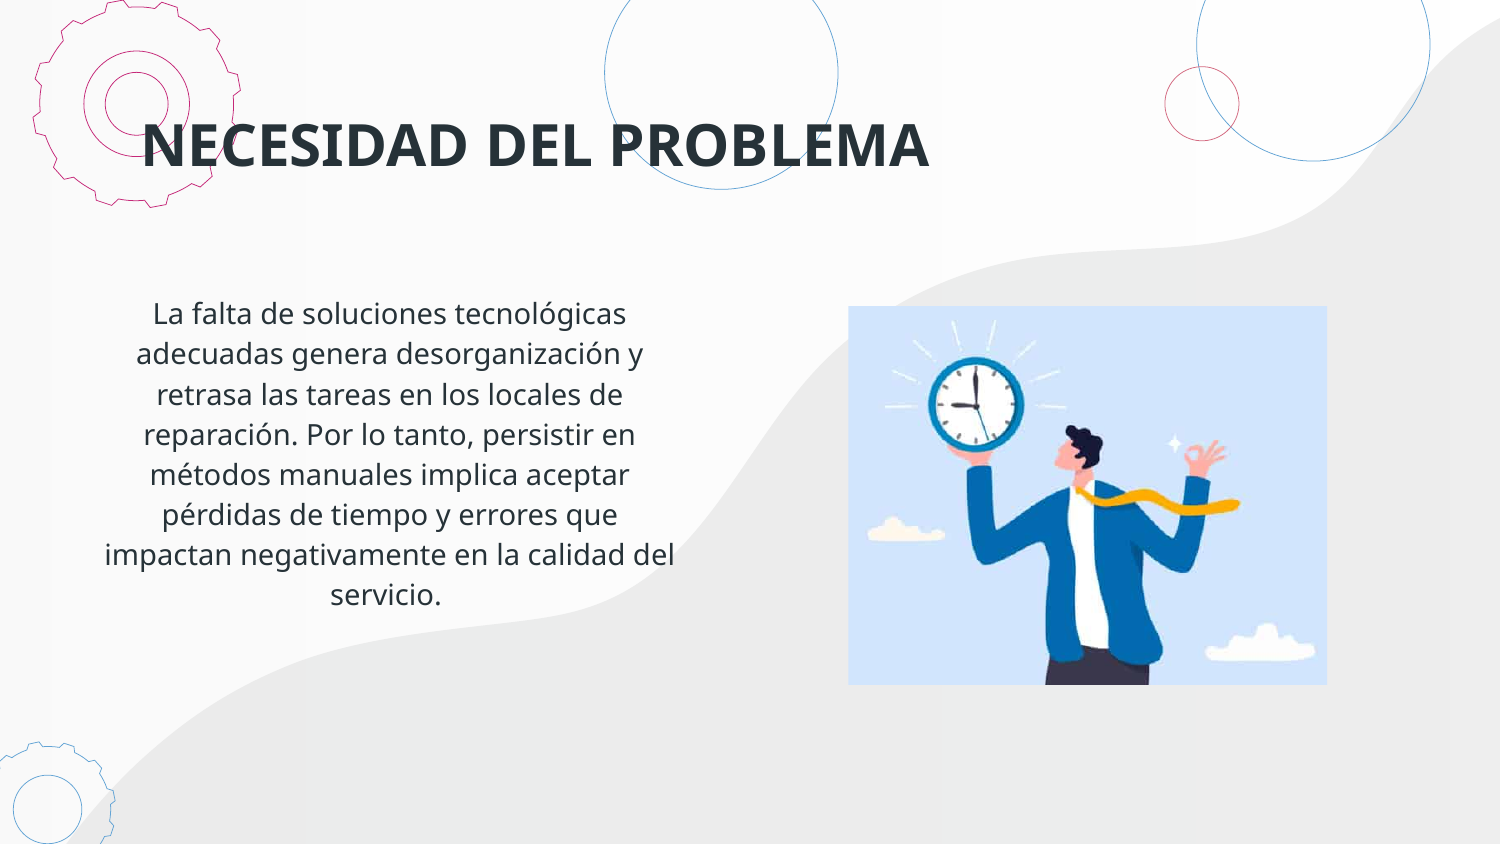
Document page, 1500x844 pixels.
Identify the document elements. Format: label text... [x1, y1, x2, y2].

title NECESIDAD DEL PROBLEMA [81, 94, 990, 192]
list La falta de soluciones tecnológicas adecuadas genera desorganización y retrasa las tareas en los locales de reparación. Por lo tanto, persistir en métodos manuales implica aceptar pérdidas de tiempo y errores que impactan negativamente en la calidad del servicio. [87, 275, 693, 663]
picture [848, 306, 1328, 685]
